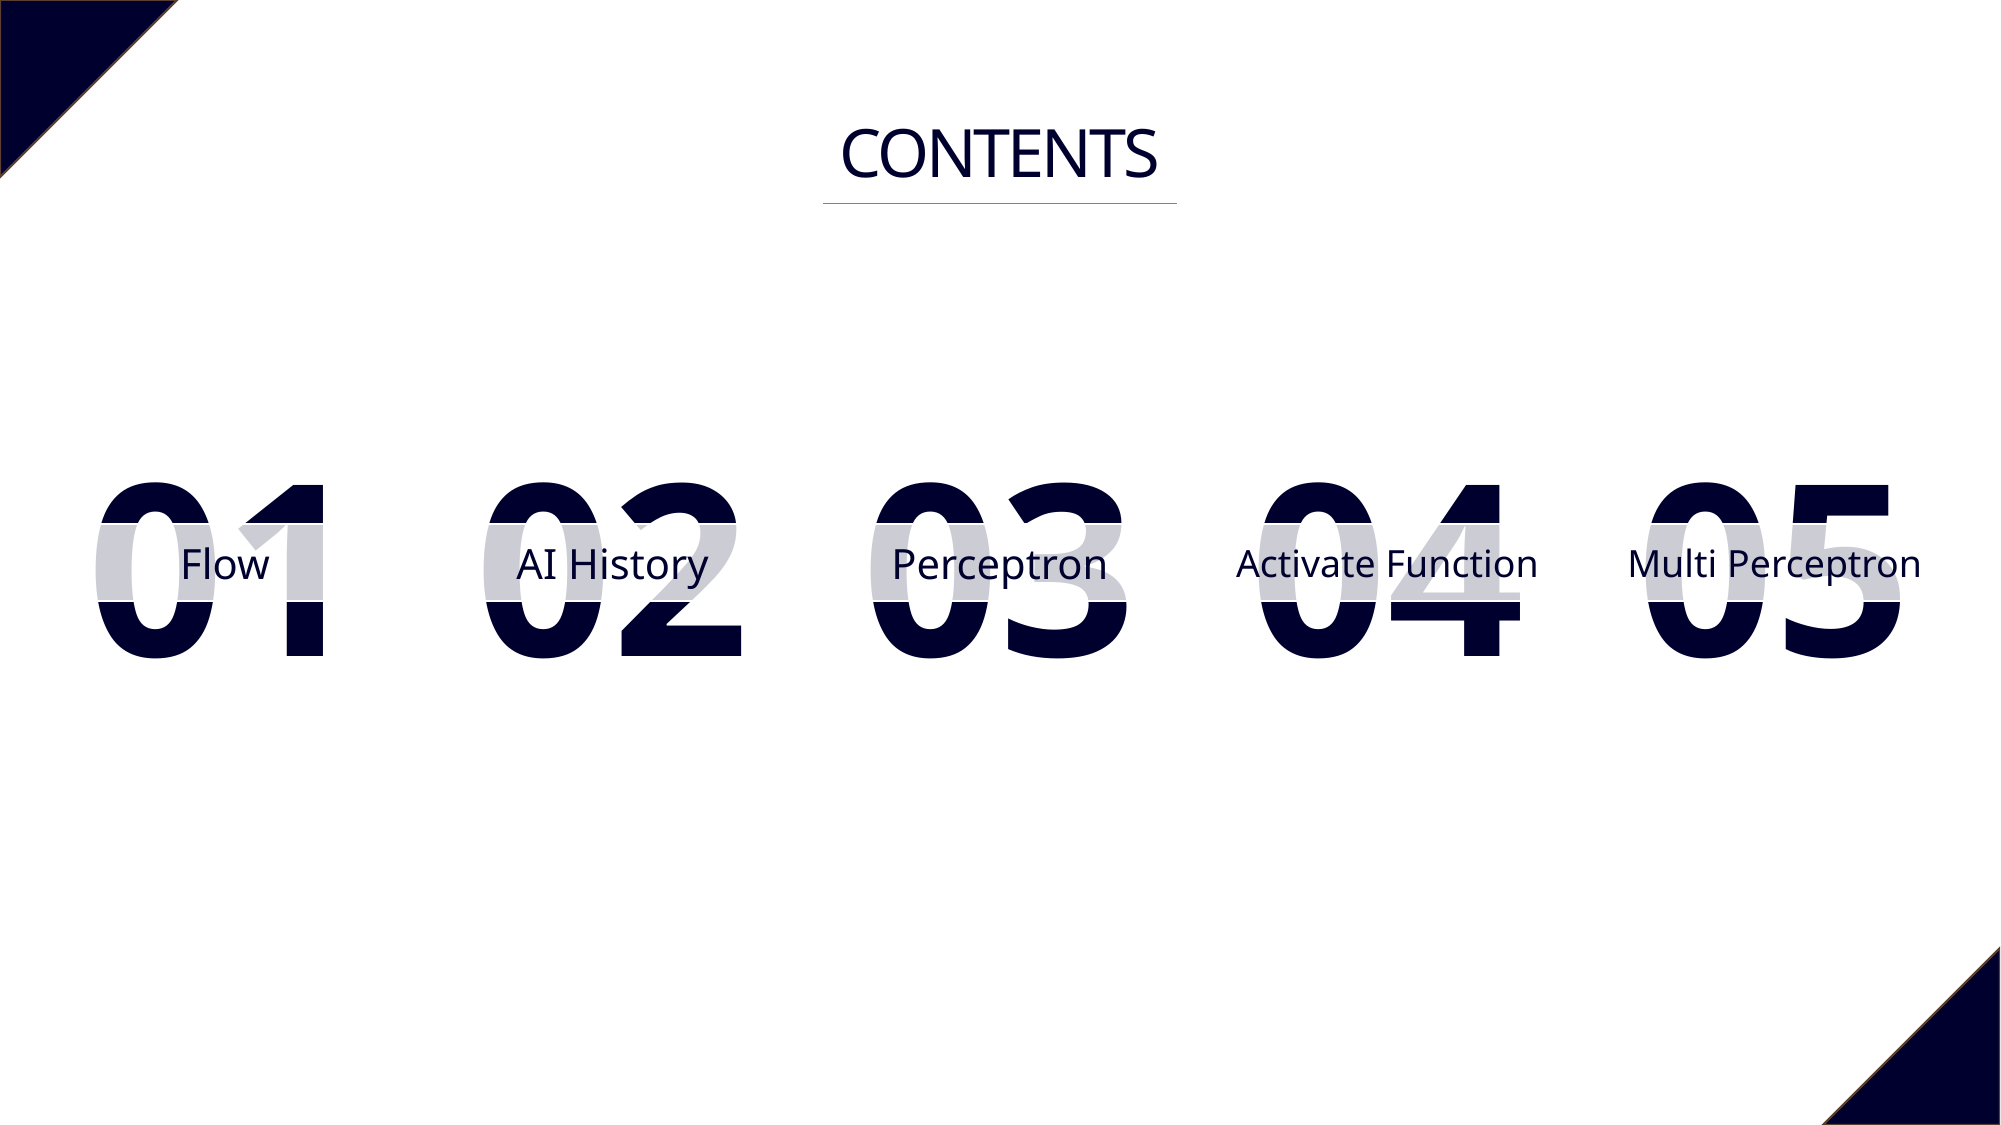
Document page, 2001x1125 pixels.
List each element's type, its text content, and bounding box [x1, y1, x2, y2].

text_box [1206, 409, 1569, 716]
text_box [44, 409, 406, 716]
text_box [431, 409, 794, 716]
text_box CONTENTS [824, 102, 1175, 198]
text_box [819, 409, 1181, 716]
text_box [1594, 409, 1956, 716]
